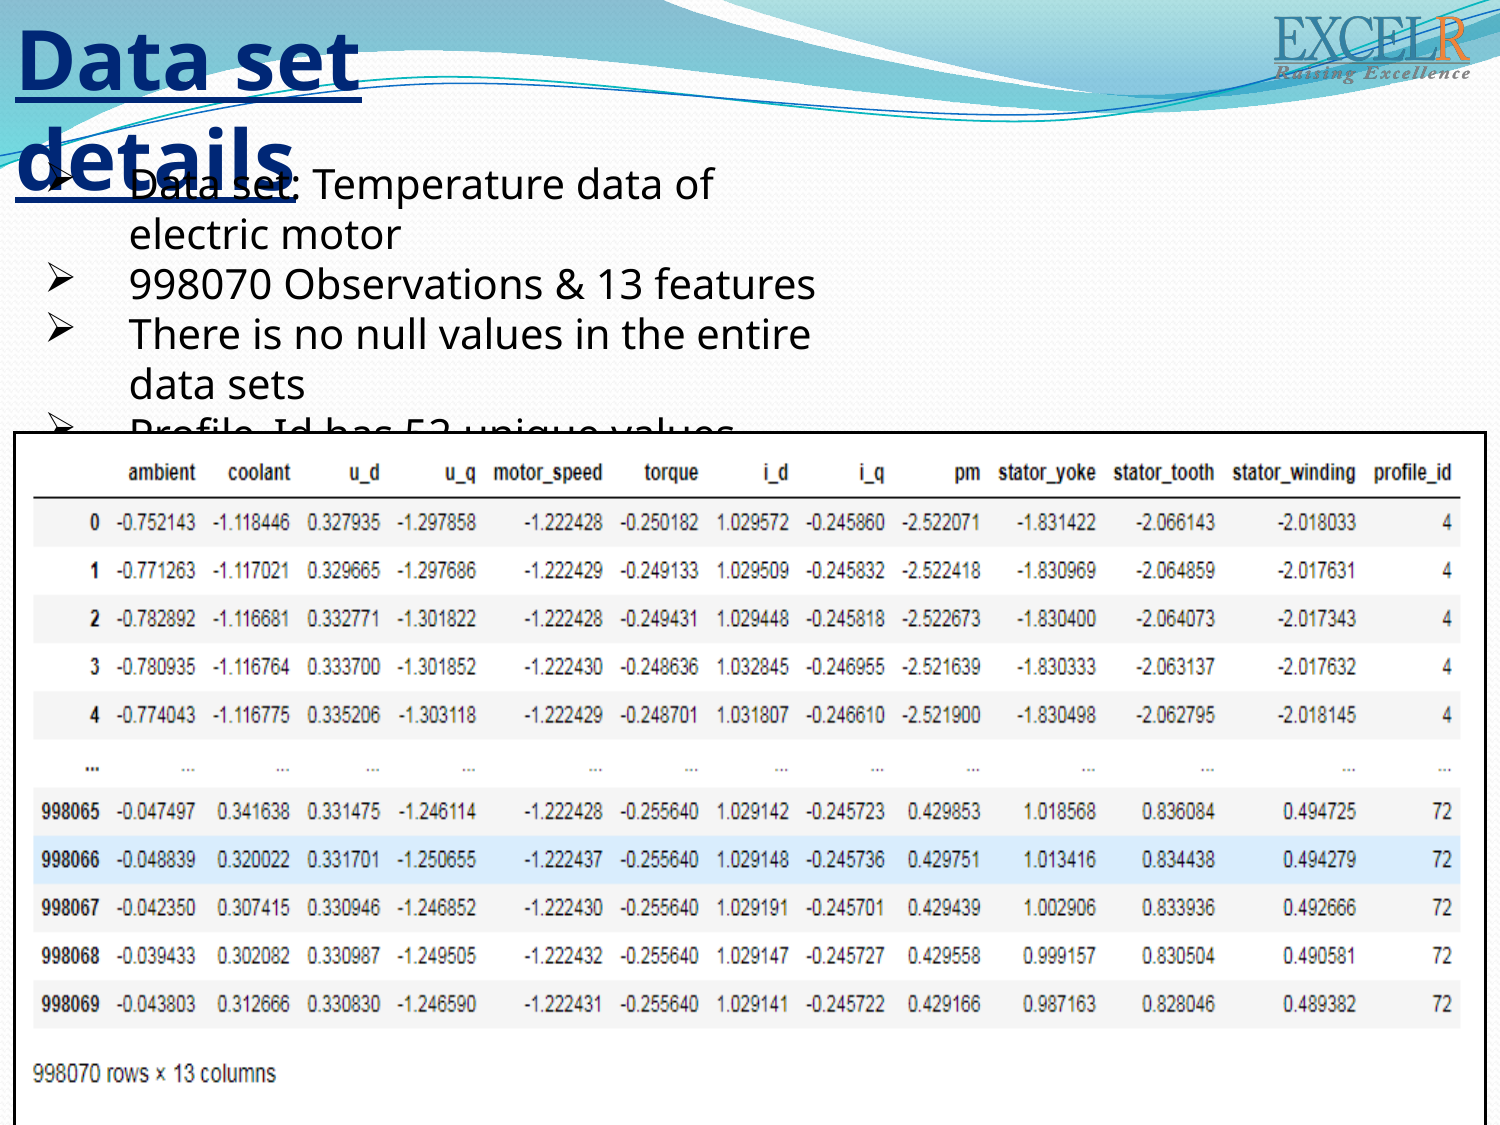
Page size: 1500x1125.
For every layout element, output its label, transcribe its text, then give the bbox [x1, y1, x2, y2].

picture [15, 434, 1485, 1125]
text_box Data set details [0, 0, 496, 215]
picture [1274, 16, 1470, 85]
text_box Data set: Temperature data of electric motor 998070 Observations & 13 features There is no null values in the entire data sets Profile_Id has 52 unique values [29, 150, 880, 431]
